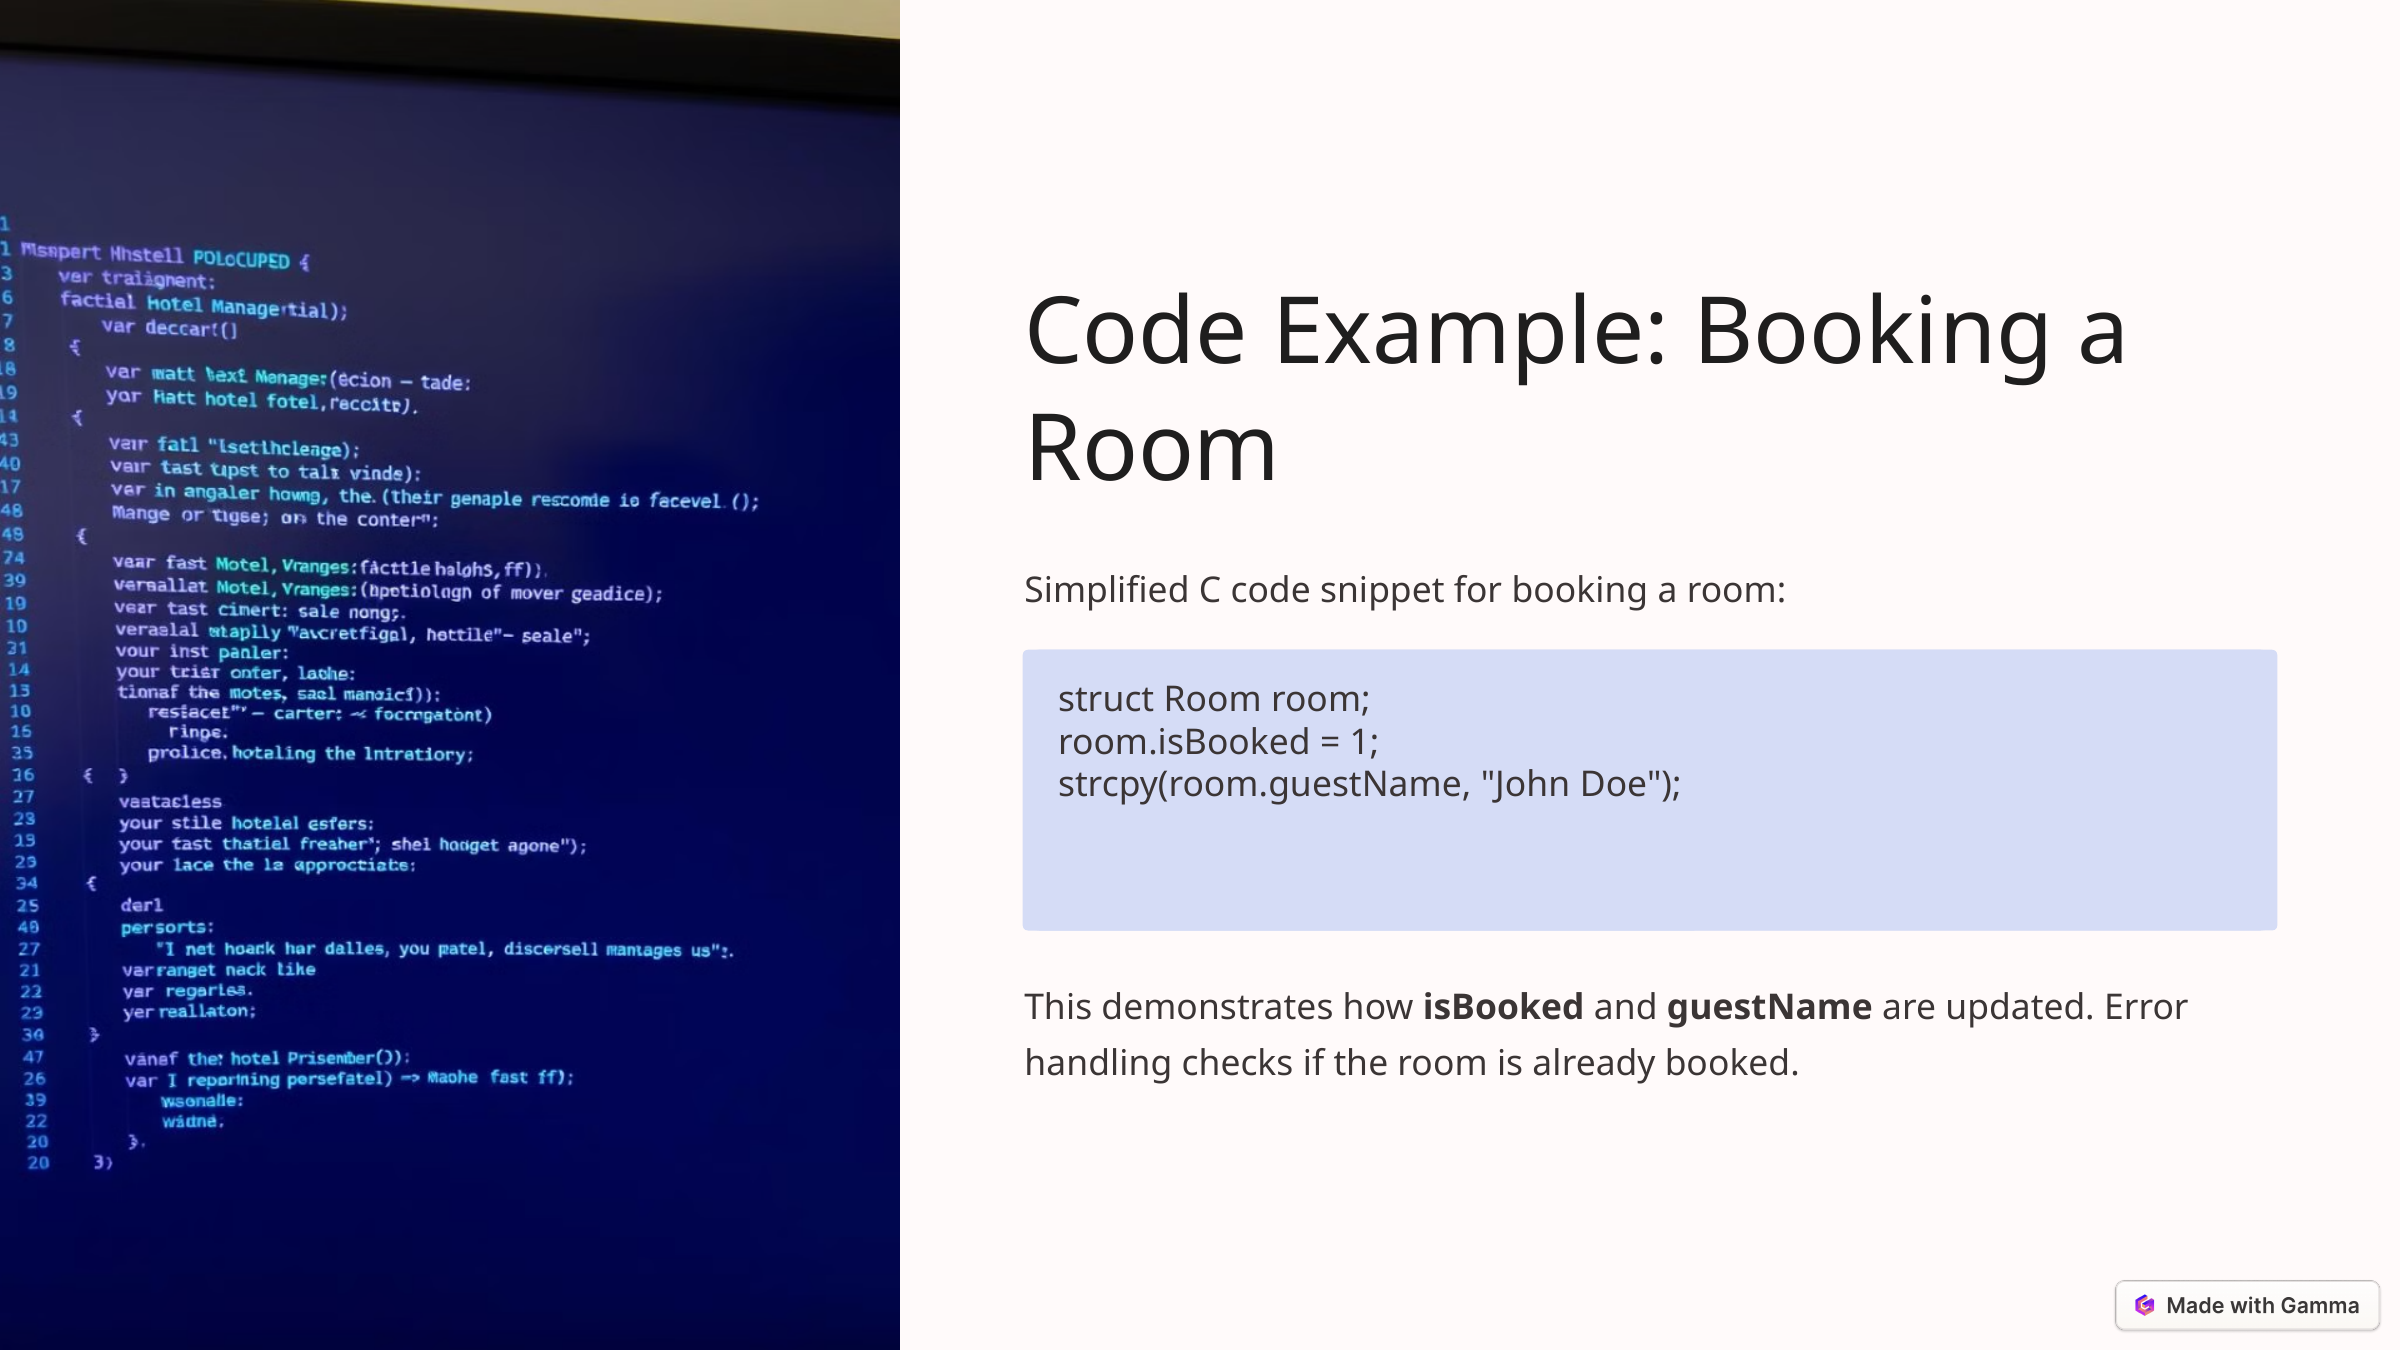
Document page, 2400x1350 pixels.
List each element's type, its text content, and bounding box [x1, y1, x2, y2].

picture [2106, 1271, 2389, 1339]
text_box [1022, 649, 2278, 931]
picture [0, 0, 900, 1350]
text_box Code Example: Booking a Room [1024, 265, 2276, 500]
text_box This demonstrates how isBooked and guestName are updated. Error handling checks if the room is already booked. [1024, 970, 2276, 1085]
text_box Simplified C code snippet for booking a room: [1024, 552, 2276, 610]
text_box struct Room room; room.isBooked = 1; strcpy(room.guestName, "John Doe"); [1058, 676, 2242, 904]
